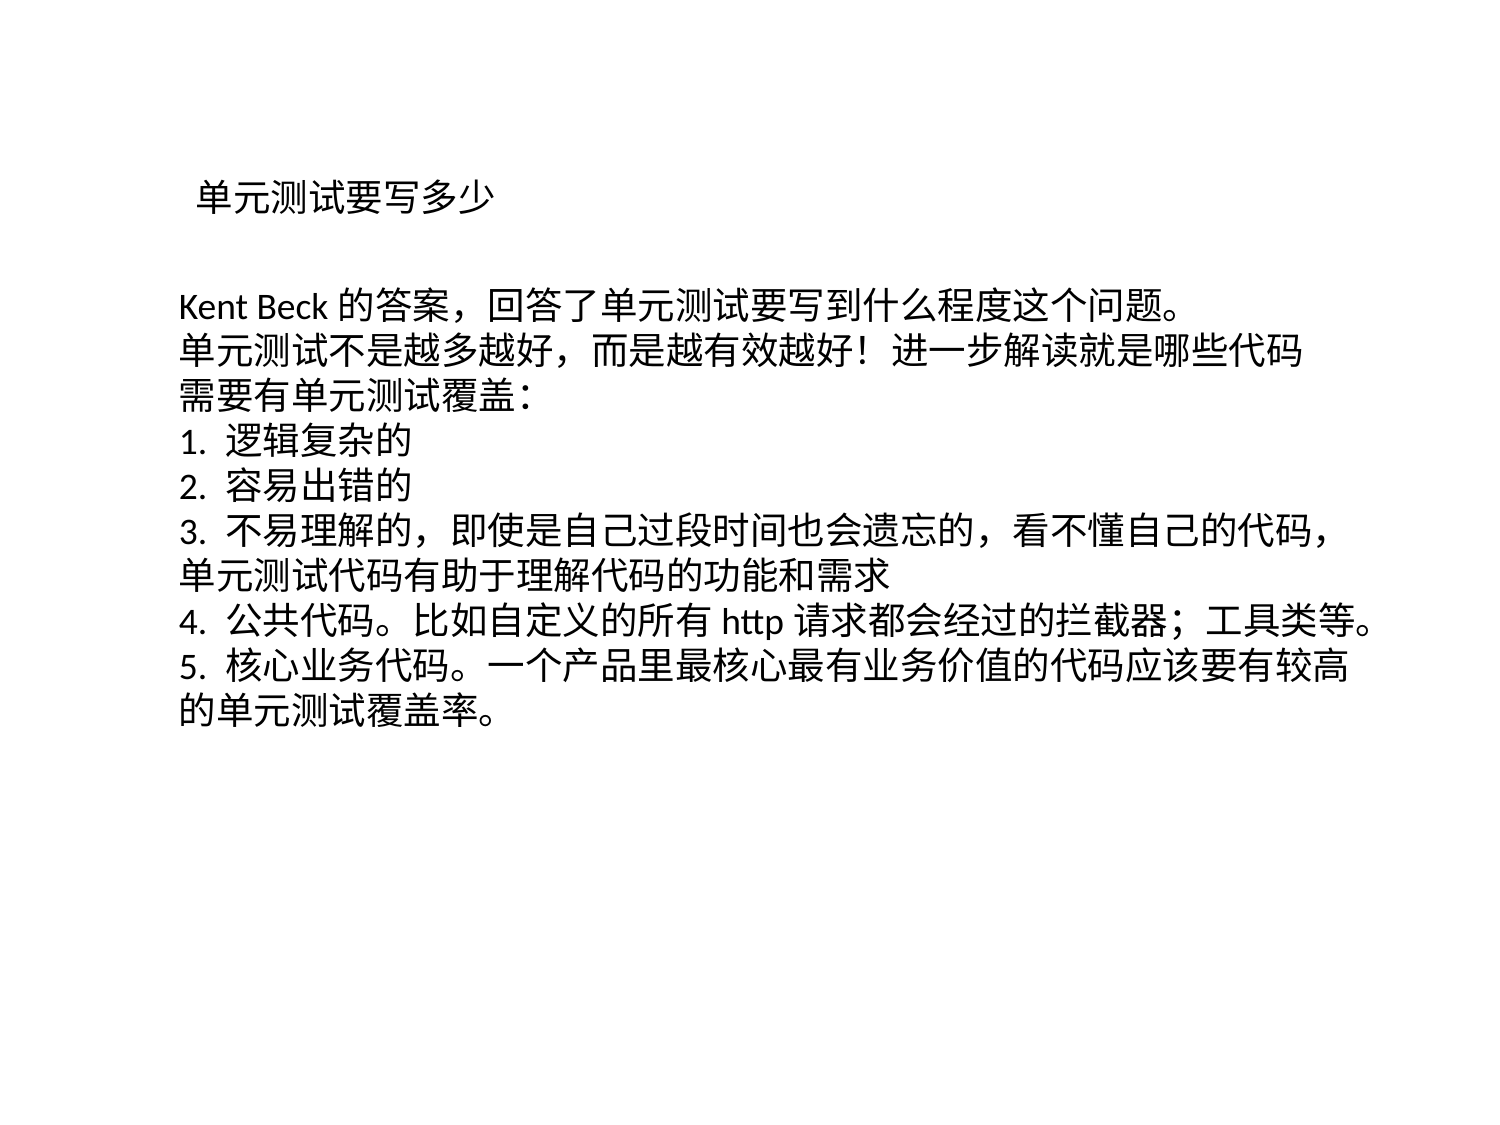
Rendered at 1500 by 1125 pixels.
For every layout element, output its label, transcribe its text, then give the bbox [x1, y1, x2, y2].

text_box 单元测试要写多少 [180, 166, 511, 272]
text_box Kent Beck的答案，回答了单元测试要写到什么程度这个问题。 单元测试不是越多越好，而是越有效越好！进一步解读就是哪些代码 需要有单元测试覆盖： 1. 逻辑复杂的 2. 容易出错的 3. 不易理解的，即使是自己过段时间也会遗忘的，看不懂自己的代码， 单元测试代码有助于理解代码的功能和需求 4. 公共代码。比如自定义的所有http请求都会经过的拦截器；工具类等。 5. 核心业务代码。一个产品里最核心最有业务价值的代码应该要有较高 的单元测试覆盖率。 [164, 274, 1417, 740]
